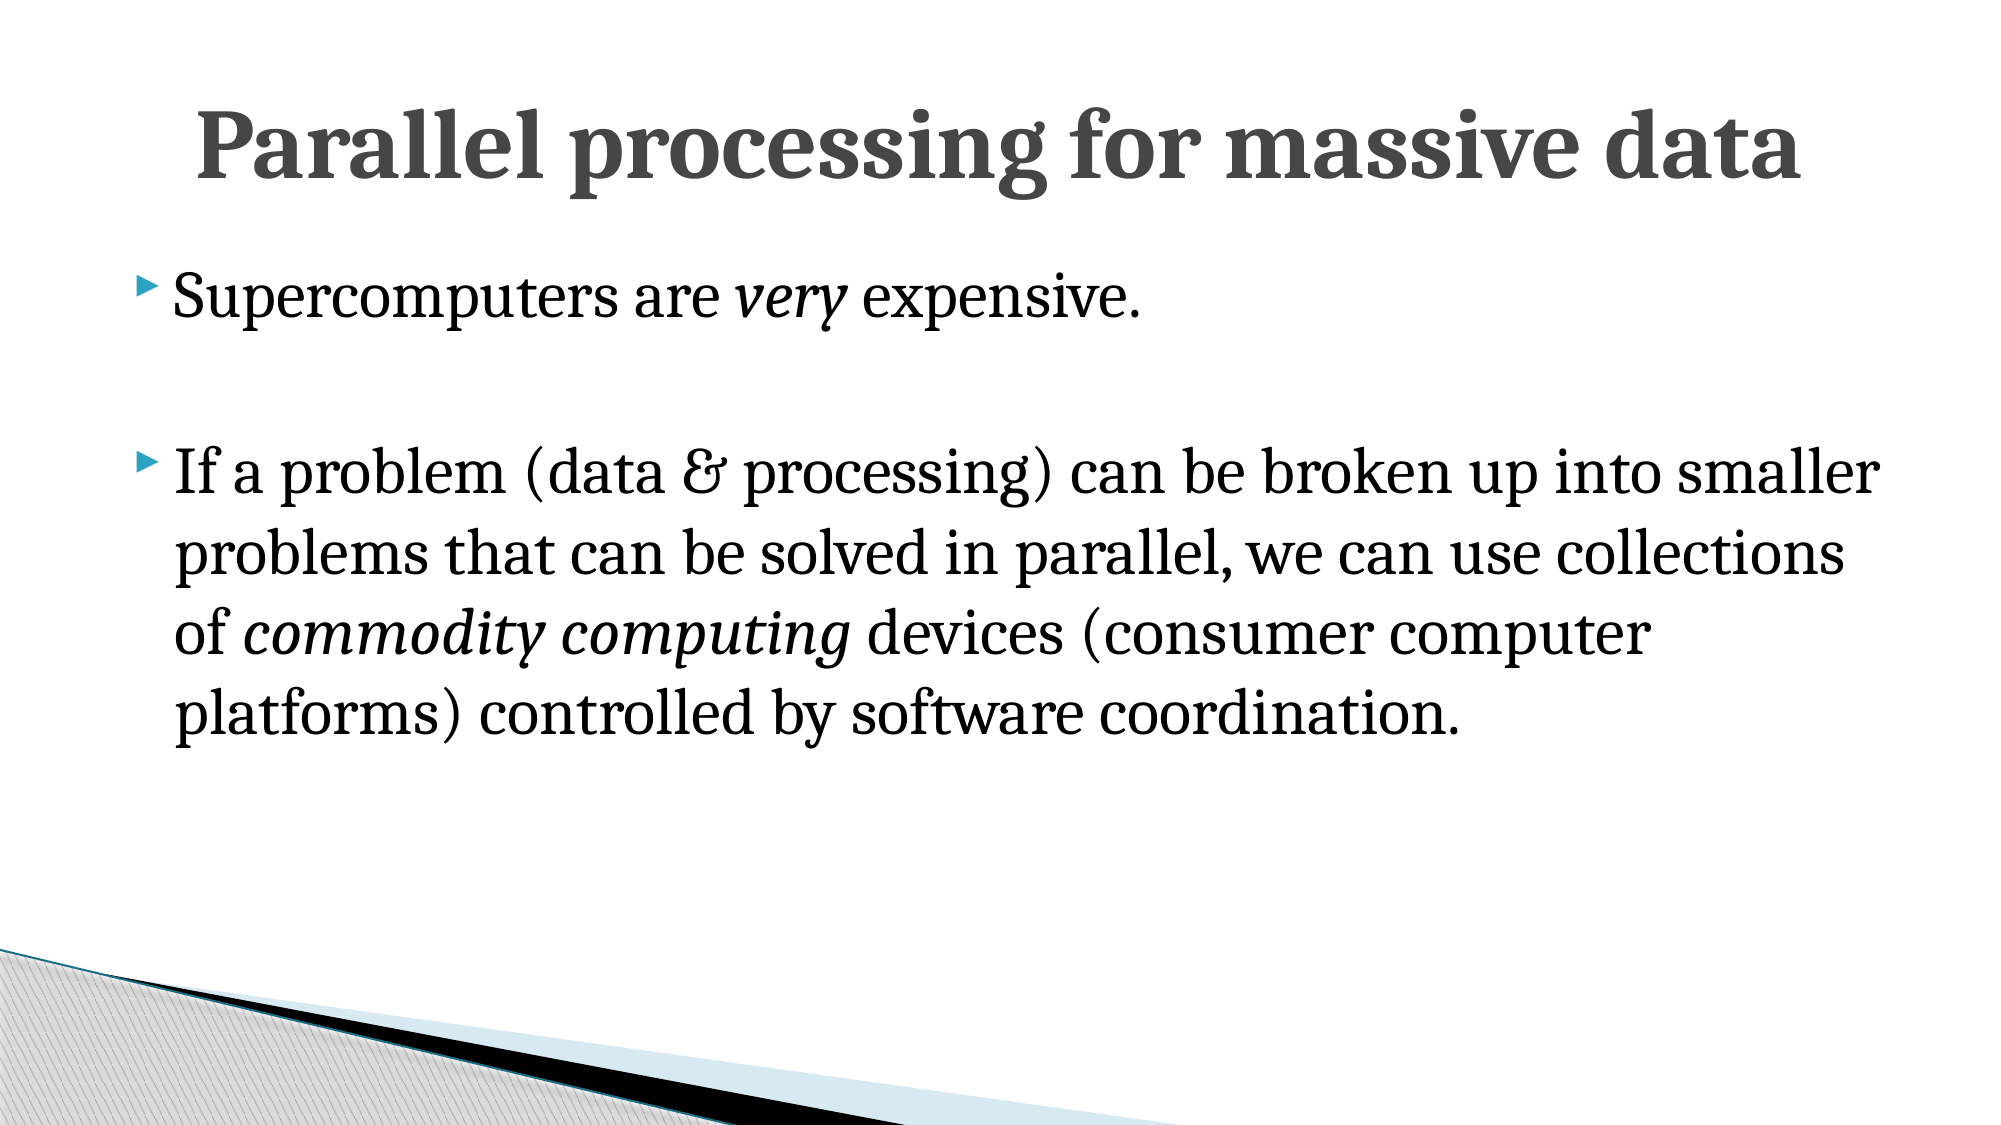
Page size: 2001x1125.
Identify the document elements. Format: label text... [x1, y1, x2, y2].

list Supercomputers are very expensive. If a problem (data & processing) can be broken up into smaller problems that can be solved in parallel, we can use collections of commodity computing devices (consumer computer platforms) controlled by software coordination. [99, 242, 1900, 986]
title Parallel processing for massive data [99, 45, 1900, 233]
